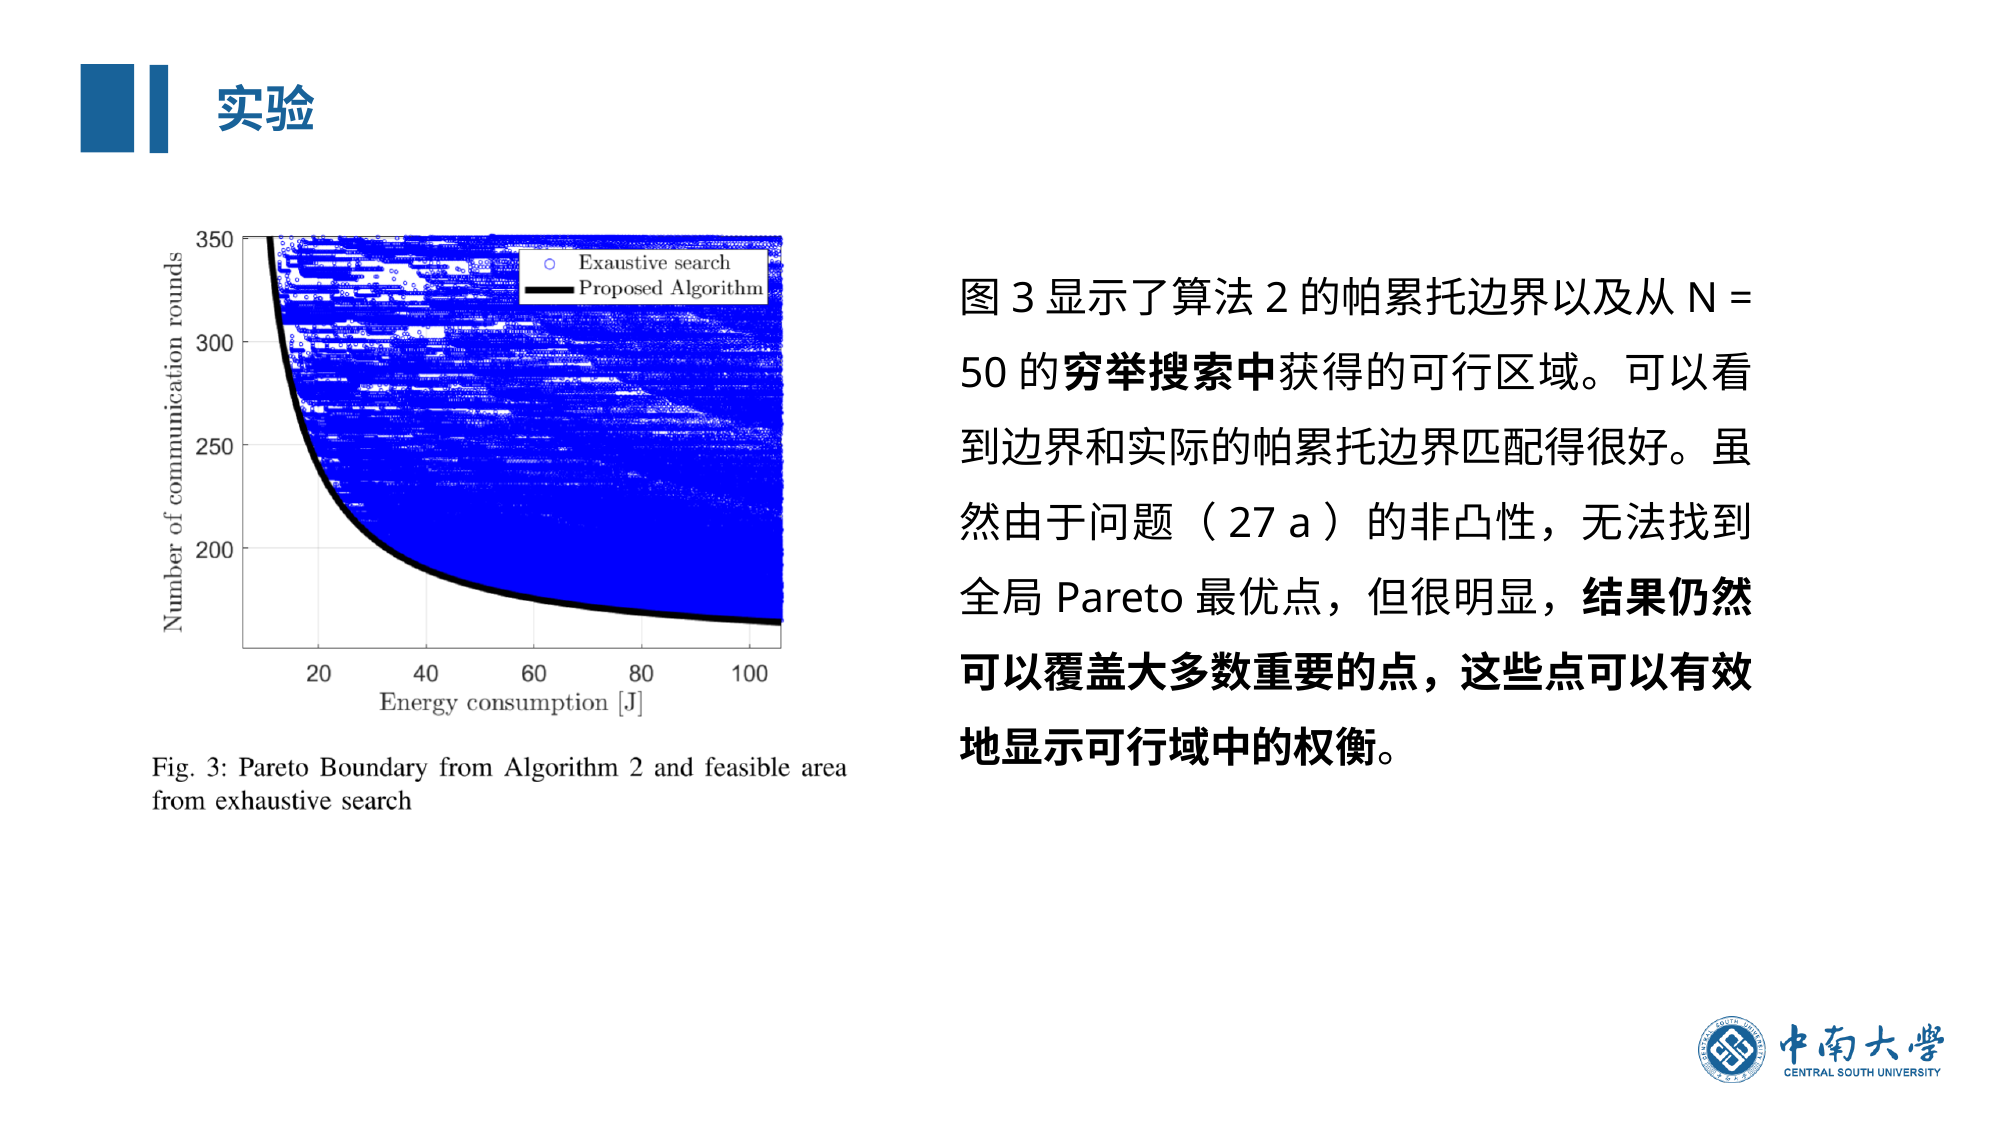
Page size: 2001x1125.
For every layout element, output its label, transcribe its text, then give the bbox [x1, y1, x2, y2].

picture [1698, 1016, 1944, 1083]
text_box 实验 [200, 70, 742, 147]
text_box [149, 64, 169, 154]
picture [149, 221, 853, 825]
text_box 图3显示了算法2的帕累托边界以及从N = 50的穷举搜索中获得的可行区域。可以看到边界和实际的帕累托边界匹配得很好。虽然由于问题（27 a）的非凸性，无法找到全局Pareto最优点，但很明显，结果仍然可以覆盖大多数重要的点，这些点可以有效地显示可行域中的权衡。 [944, 238, 1768, 779]
text_box [80, 63, 135, 153]
